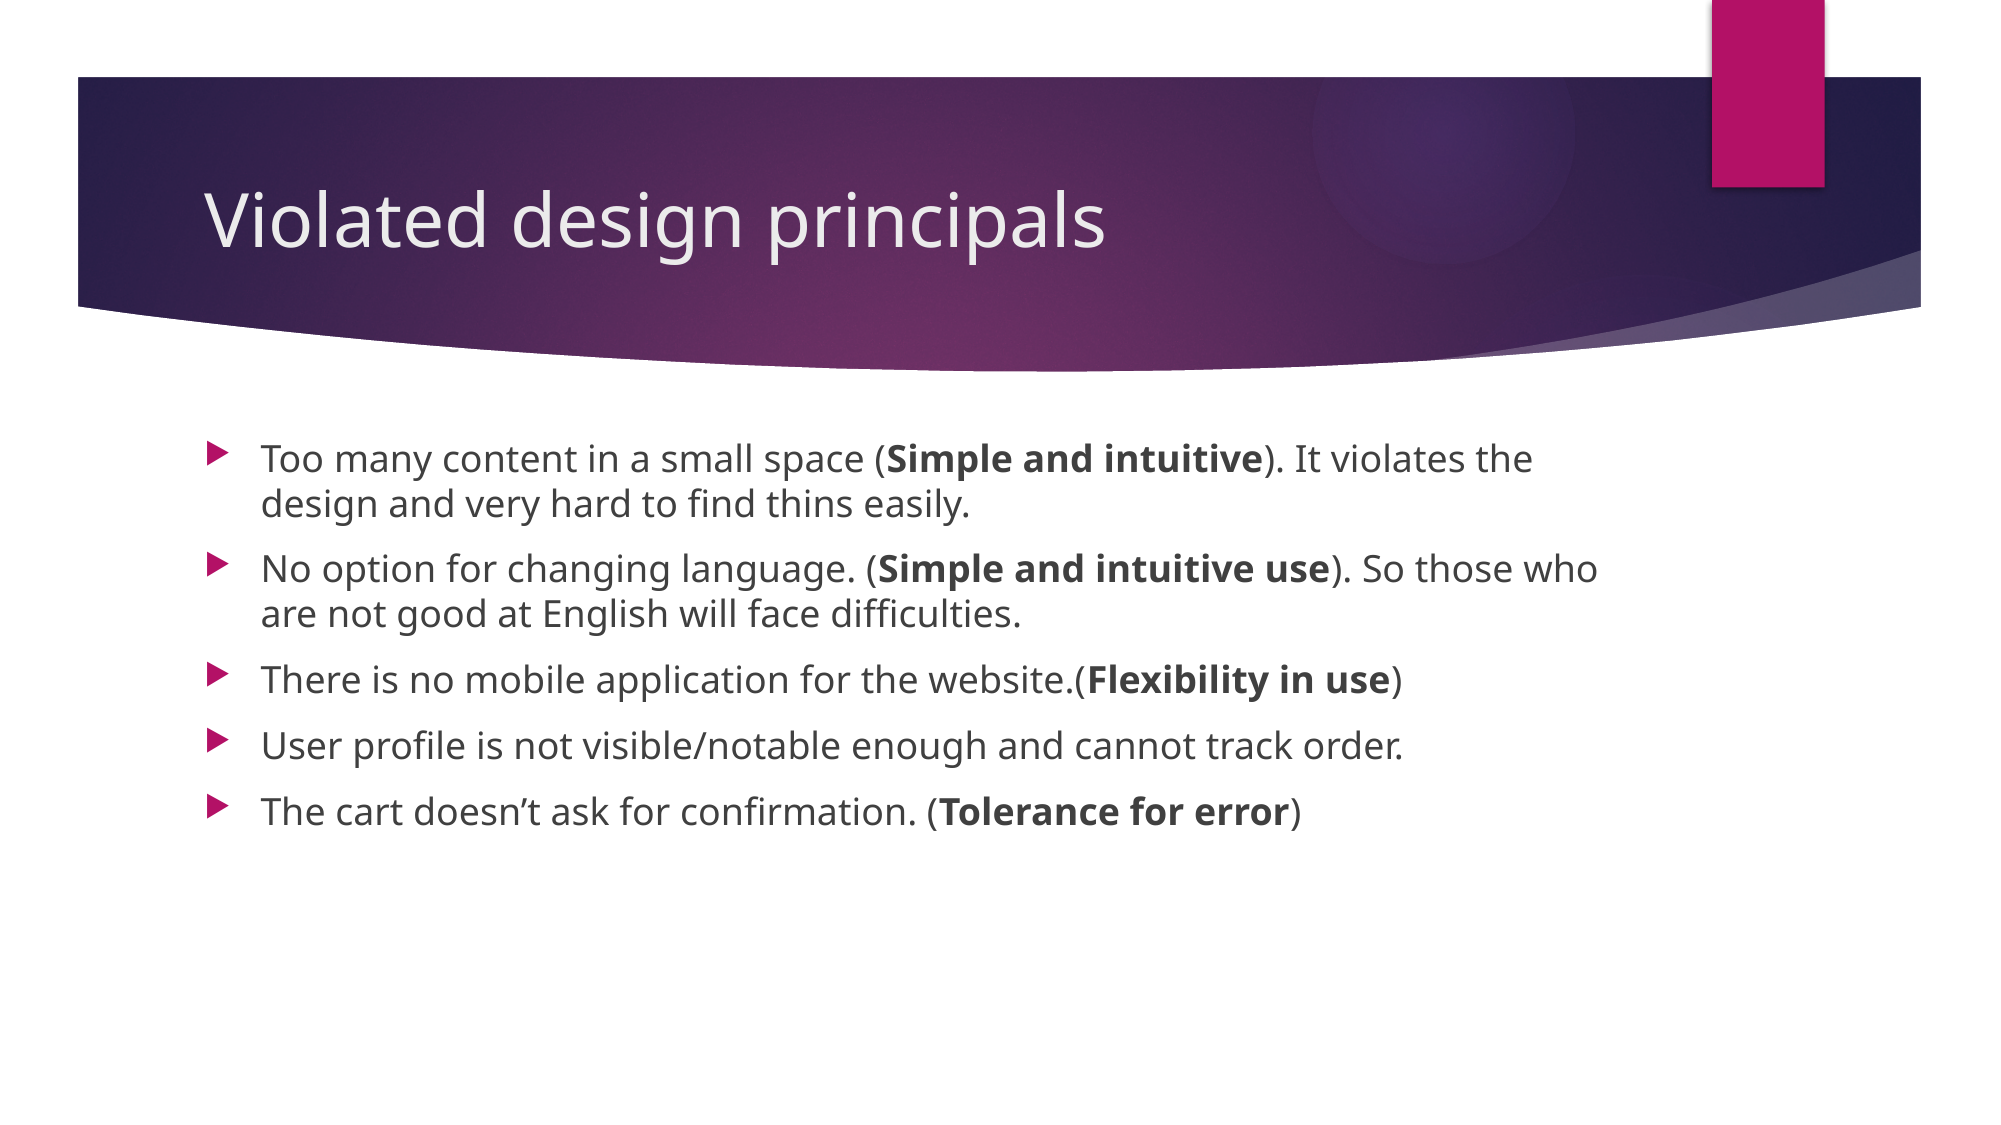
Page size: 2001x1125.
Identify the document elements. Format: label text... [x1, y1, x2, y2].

list Too many content in a small space (Simple and intuitive). It violates the design and very hard to find thins easily. No option for changing language. (Simple and intuitive use). So those who are not good at English will face difficulties. There is no mobile application for the website.(Flexibility in use) User profile is not visible/notable enough and cannot track order. The cart doesn’t ask for confirmation. (Tolerance for error) [189, 427, 1638, 988]
title Violated design principals [189, 159, 1627, 276]
